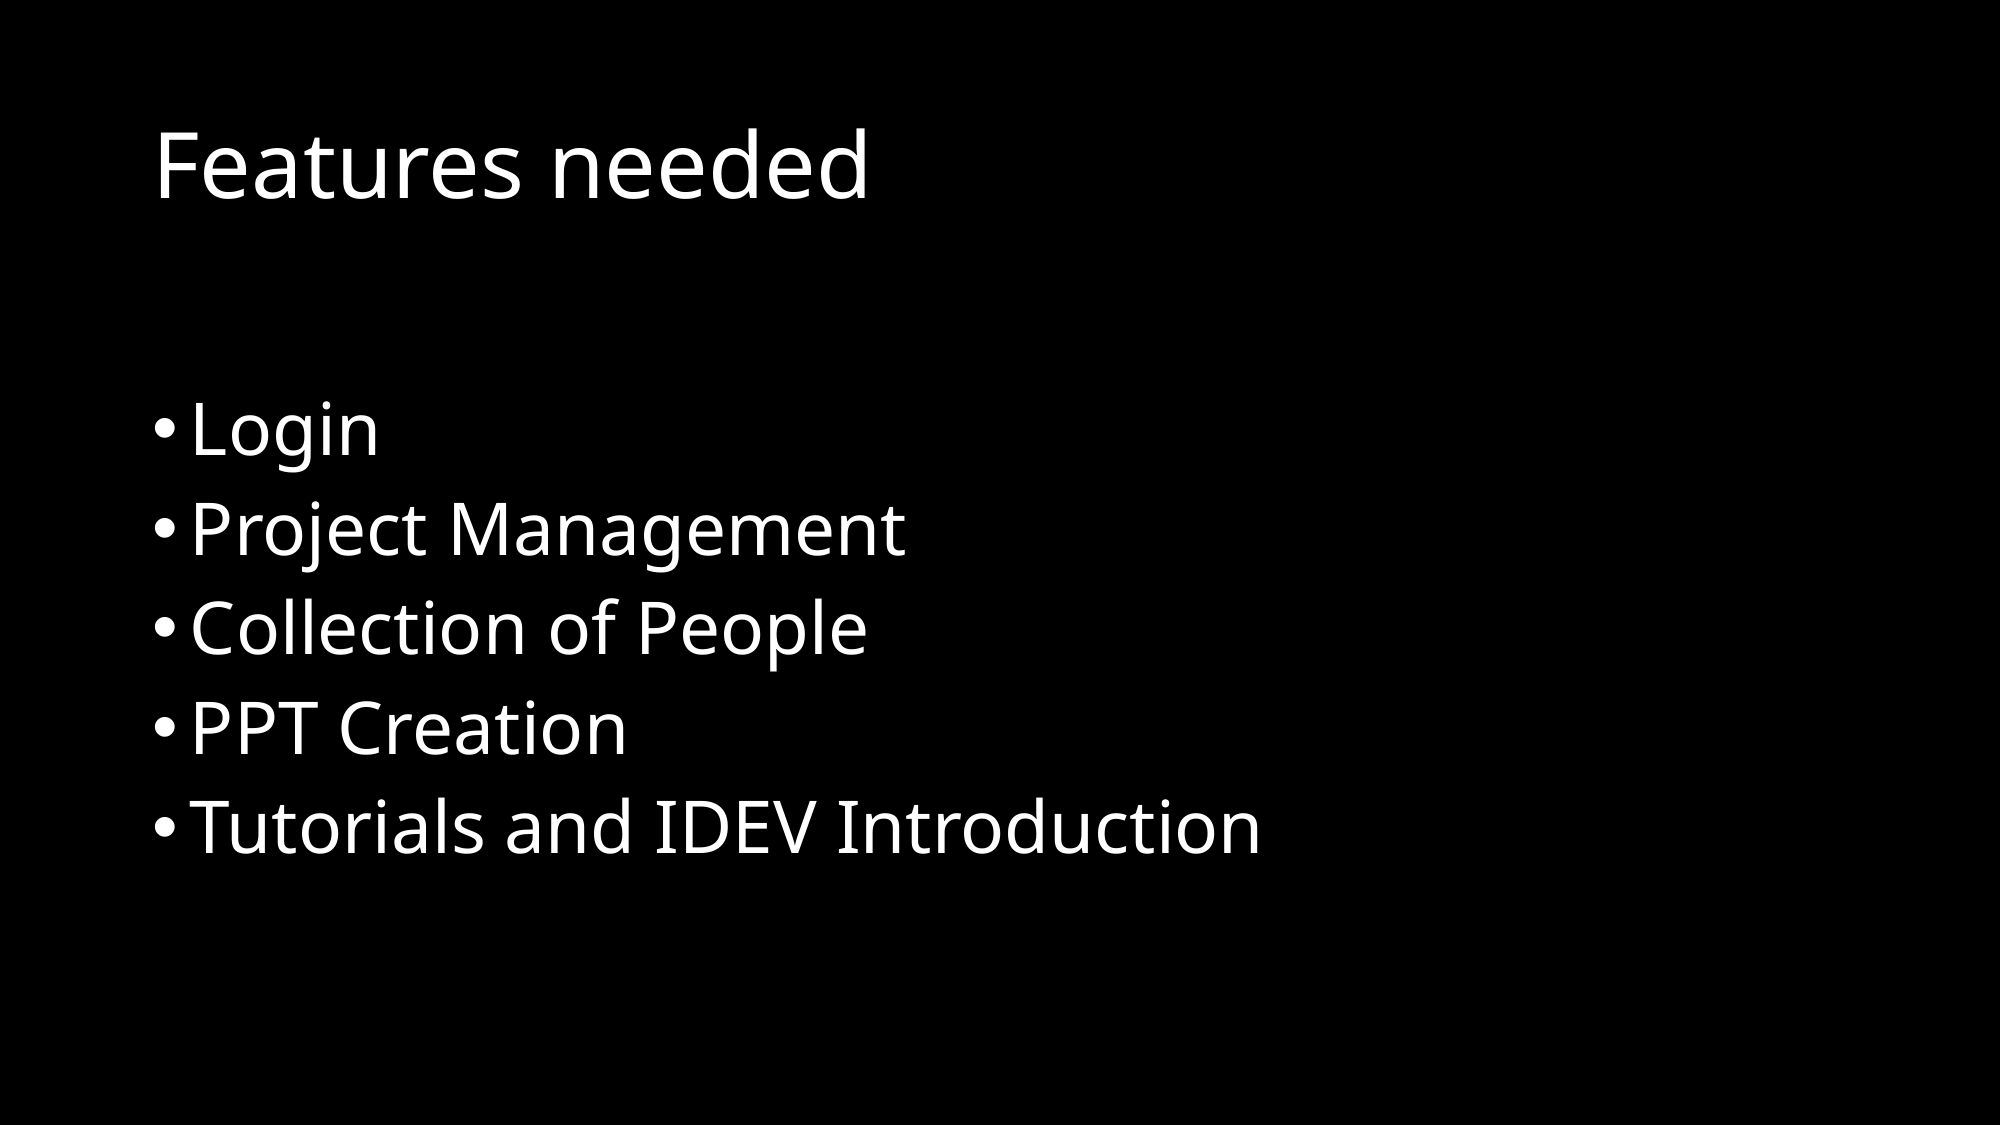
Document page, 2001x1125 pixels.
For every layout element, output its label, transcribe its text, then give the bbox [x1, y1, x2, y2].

list Login Project Management Collection of People PPT Creation Tutorials and IDEV Introduction [137, 384, 1863, 925]
title Features needed [137, 59, 1863, 278]
